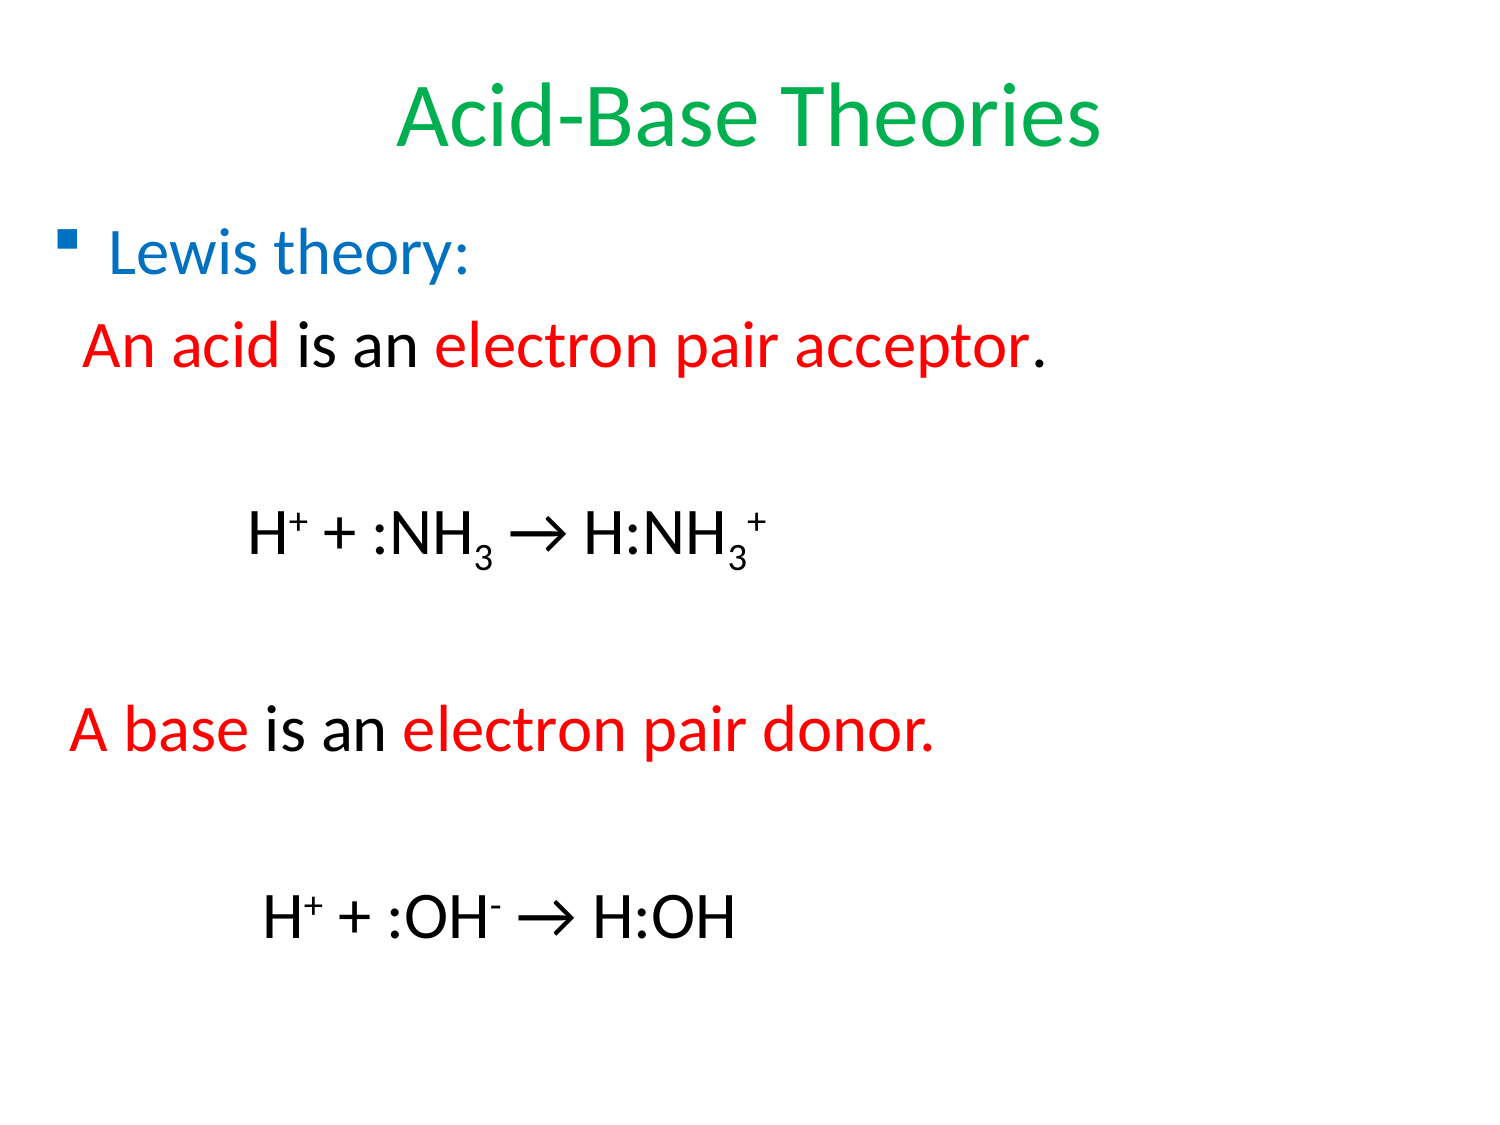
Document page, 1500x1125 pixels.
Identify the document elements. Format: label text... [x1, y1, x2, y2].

title Acid-Base Theories [75, 45, 1425, 175]
list Lewis theory: An acid is an electron pair acceptor. H+ + :NH3 → H:NH3+ A base is an electron pair donor. H+ + :OH- → H:OH [37, 200, 1450, 1088]
